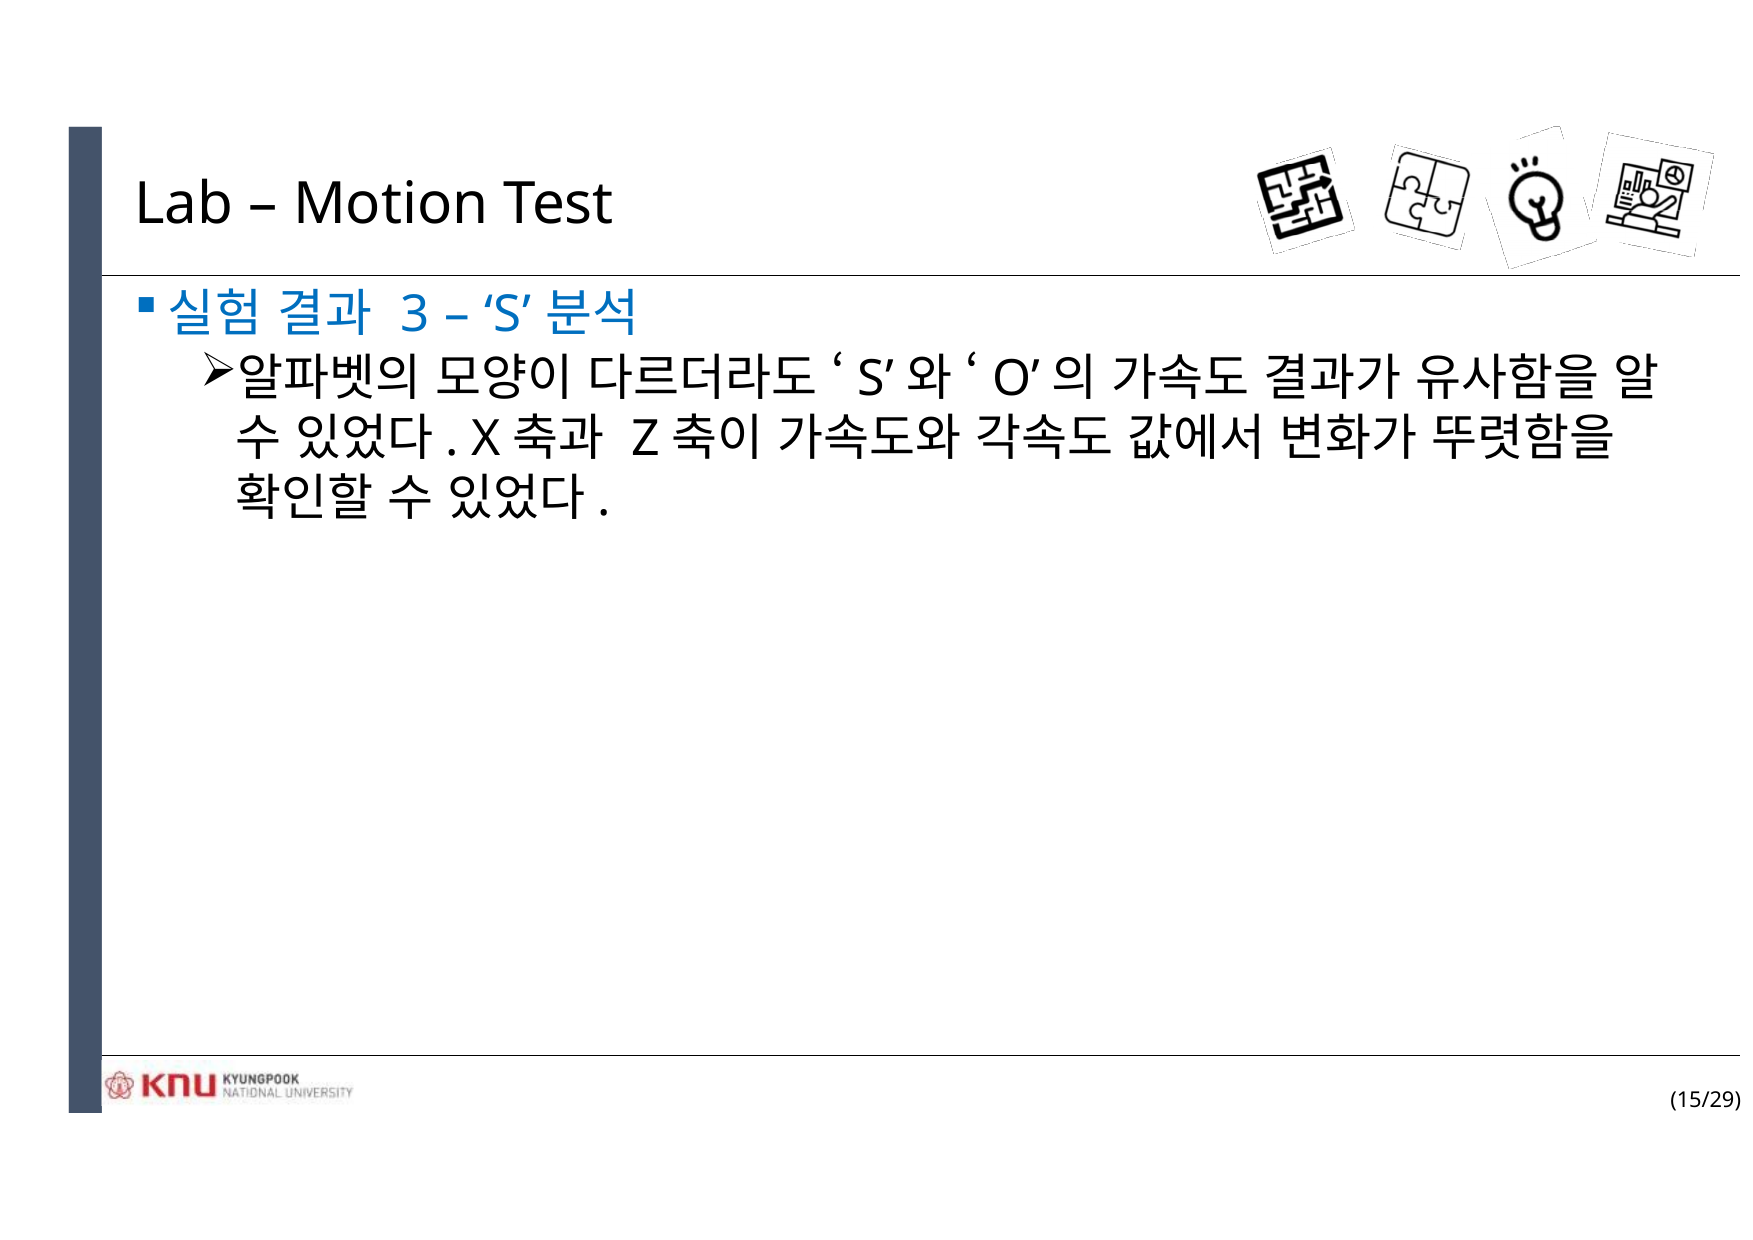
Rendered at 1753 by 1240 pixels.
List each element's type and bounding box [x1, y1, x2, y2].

text_box [68, 126, 1741, 1114]
